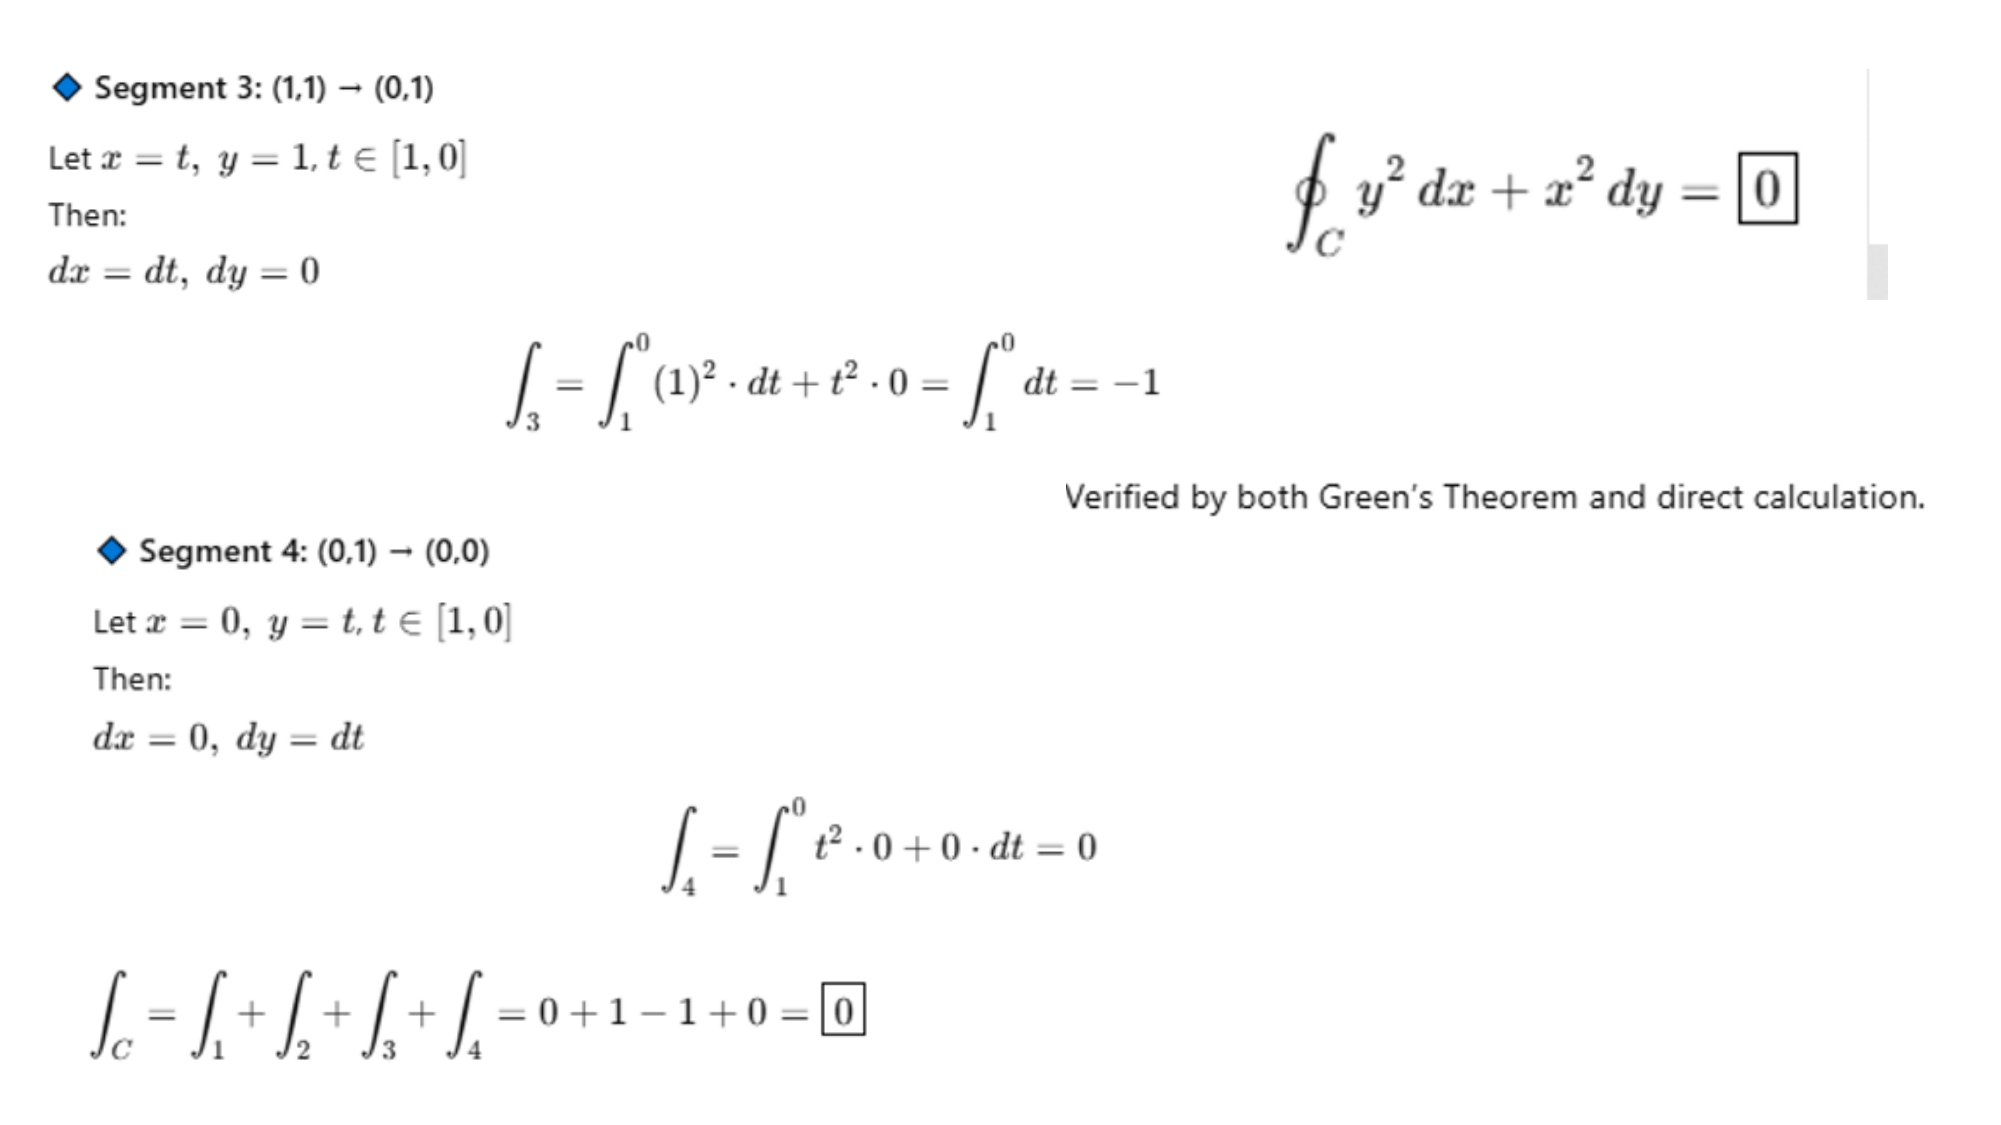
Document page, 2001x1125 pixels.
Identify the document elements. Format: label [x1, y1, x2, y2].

picture [33, 465, 1967, 911]
picture [72, 943, 1000, 1109]
picture [33, 48, 1888, 445]
